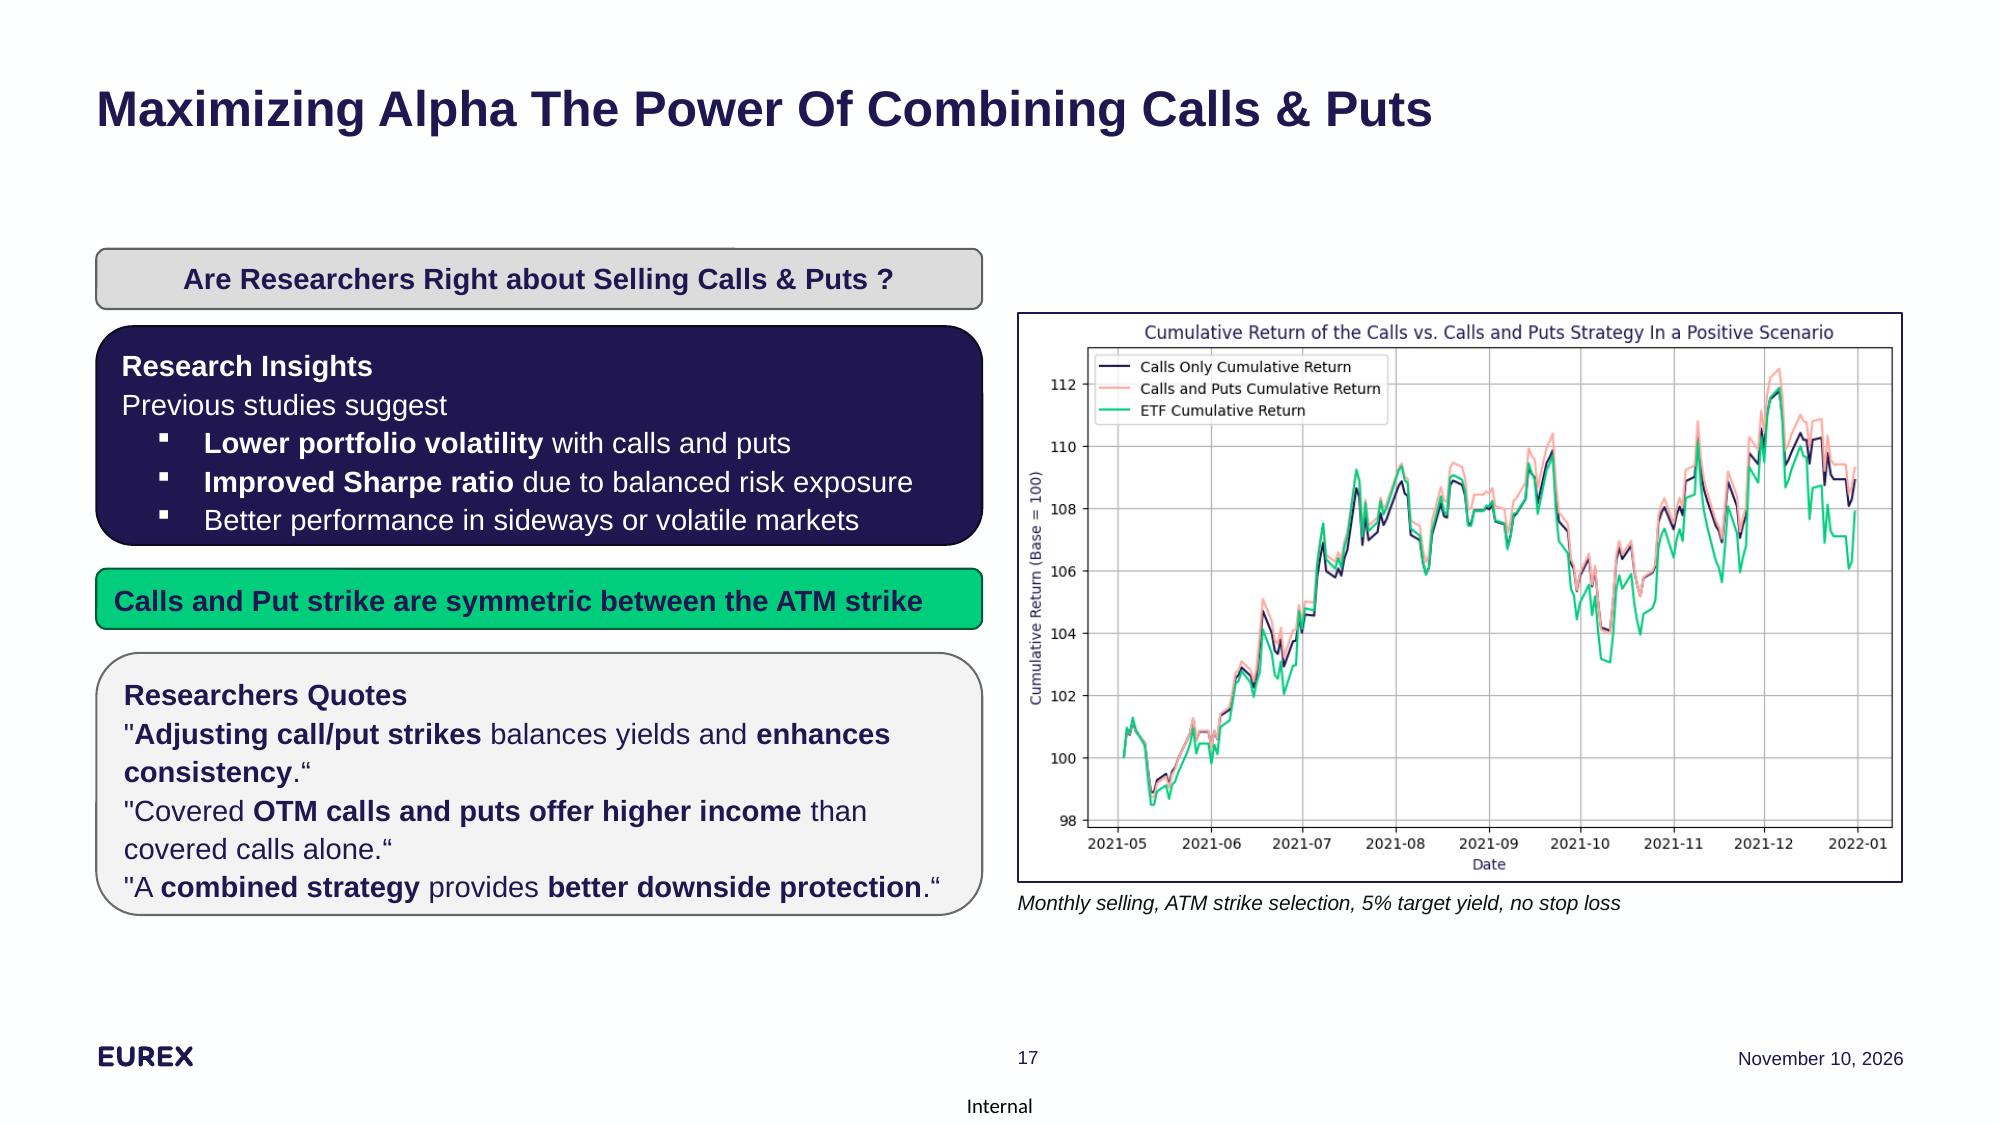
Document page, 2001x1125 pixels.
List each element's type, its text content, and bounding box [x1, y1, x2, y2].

slide_number 17 [1017, 1042, 1160, 1068]
text_box Monthly selling, ATM strike selection, 5% target yield, no stop loss [1017, 887, 1892, 943]
text_box Research Insights Previous studies suggest Lower portfolio volatility with calls and puts Improved Sharpe ratio due to balanced risk exposure Better performance in sideways or volatile markets [95, 325, 984, 546]
text_box Researchers Quotes "Adjusting call/put strikes balances yields and enhances consistency.“ "Covered OTM calls and puts offer higher income than covered calls alone.“ "A combined strategy provides better downside protection.“ [95, 651, 984, 917]
picture [1019, 314, 1901, 882]
title Maximizing Alpha The Power Of Combining Calls & Puts [96, 60, 1904, 138]
text_box Calls and Put strike are symmetric between the ATM strike [95, 567, 984, 630]
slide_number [1679, 1042, 1904, 1069]
text_box Are Researchers Right about Selling Calls & Puts ? [95, 247, 984, 311]
